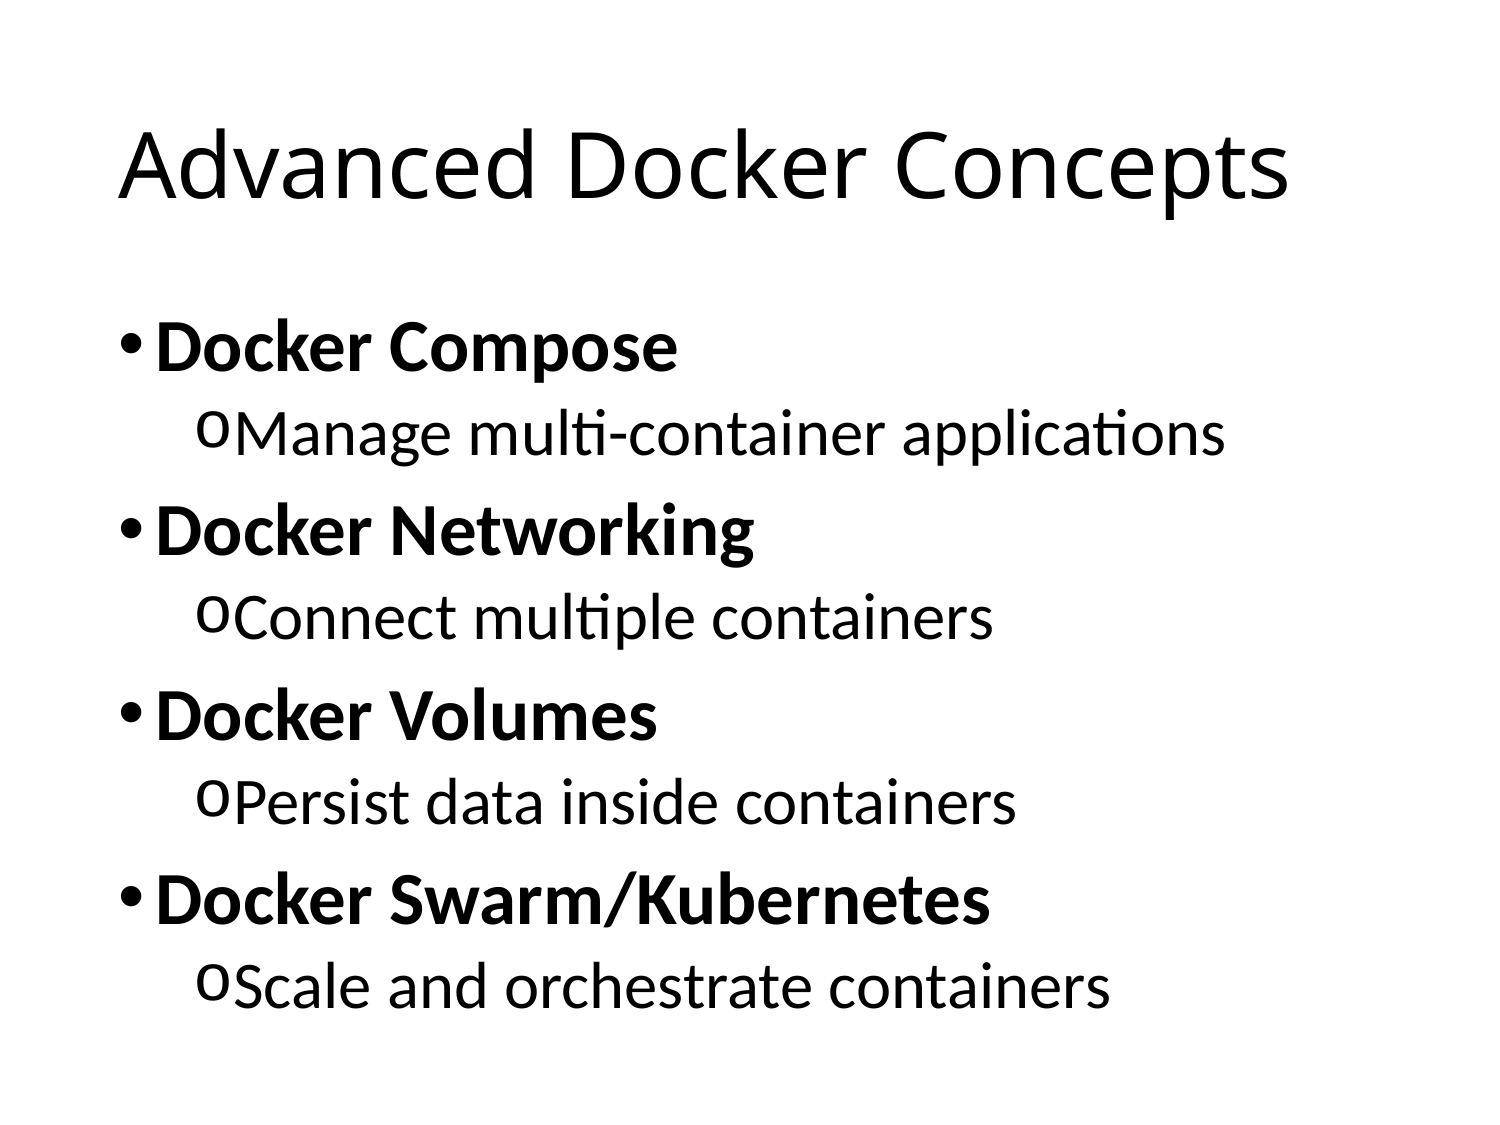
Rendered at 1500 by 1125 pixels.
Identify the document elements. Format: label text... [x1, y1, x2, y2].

list Docker Compose Manage multi-container applications Docker Networking Connect multiple containers Docker Volumes Persist data inside containers Docker Swarm/Kubernetes Scale and orchestrate containers [103, 299, 1397, 1014]
title Advanced Docker Concepts [103, 59, 1397, 278]
